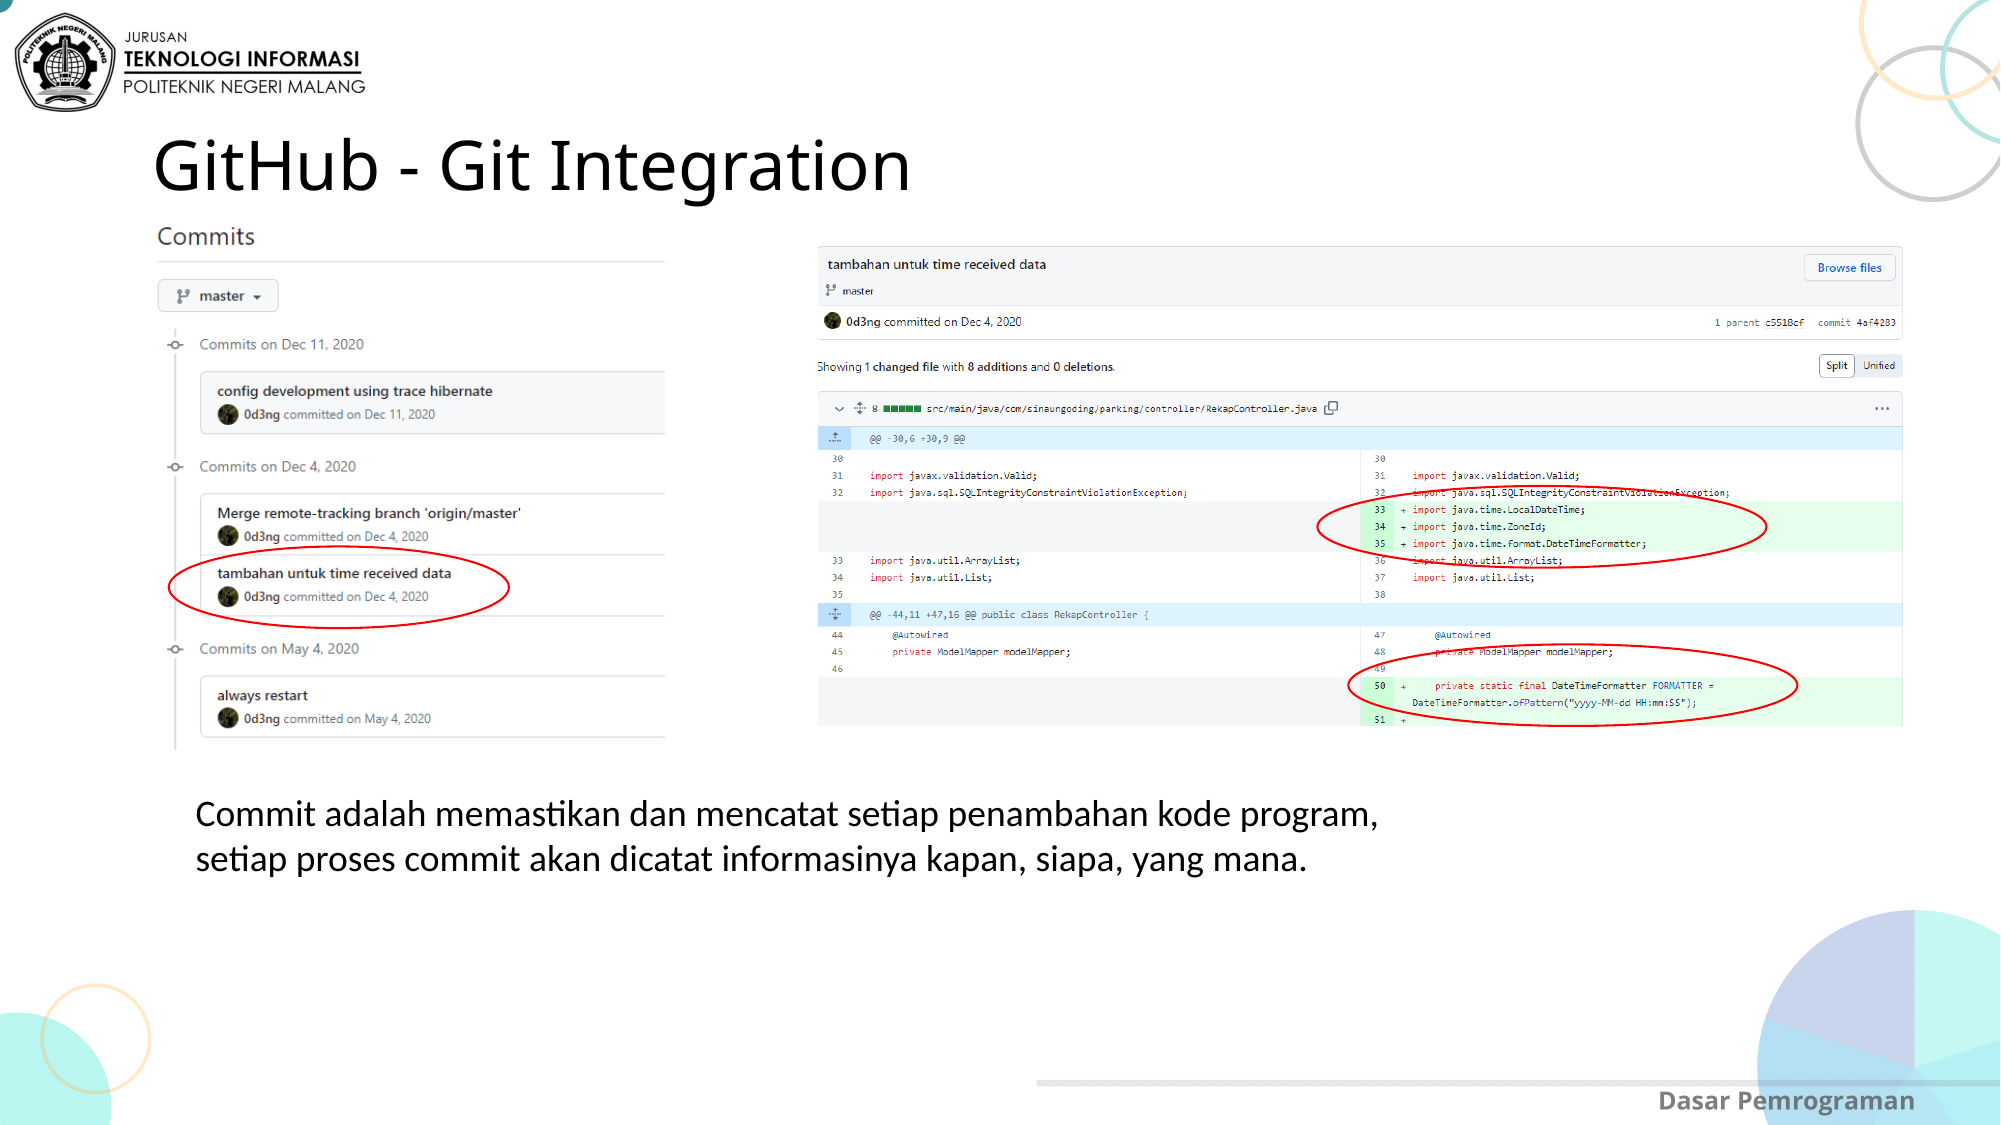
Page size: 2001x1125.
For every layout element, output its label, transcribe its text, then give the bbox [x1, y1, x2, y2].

title GitHub - Git Integration [137, 59, 1863, 278]
picture [0, 0, 2001, 1125]
text_box Commit adalah memastikan dan mencatat setiap penambahan kode program, setiap proses commit akan dicatat informasinya kapan, siapa, yang mana. [180, 781, 1494, 887]
text_box [805, 342, 1195, 781]
